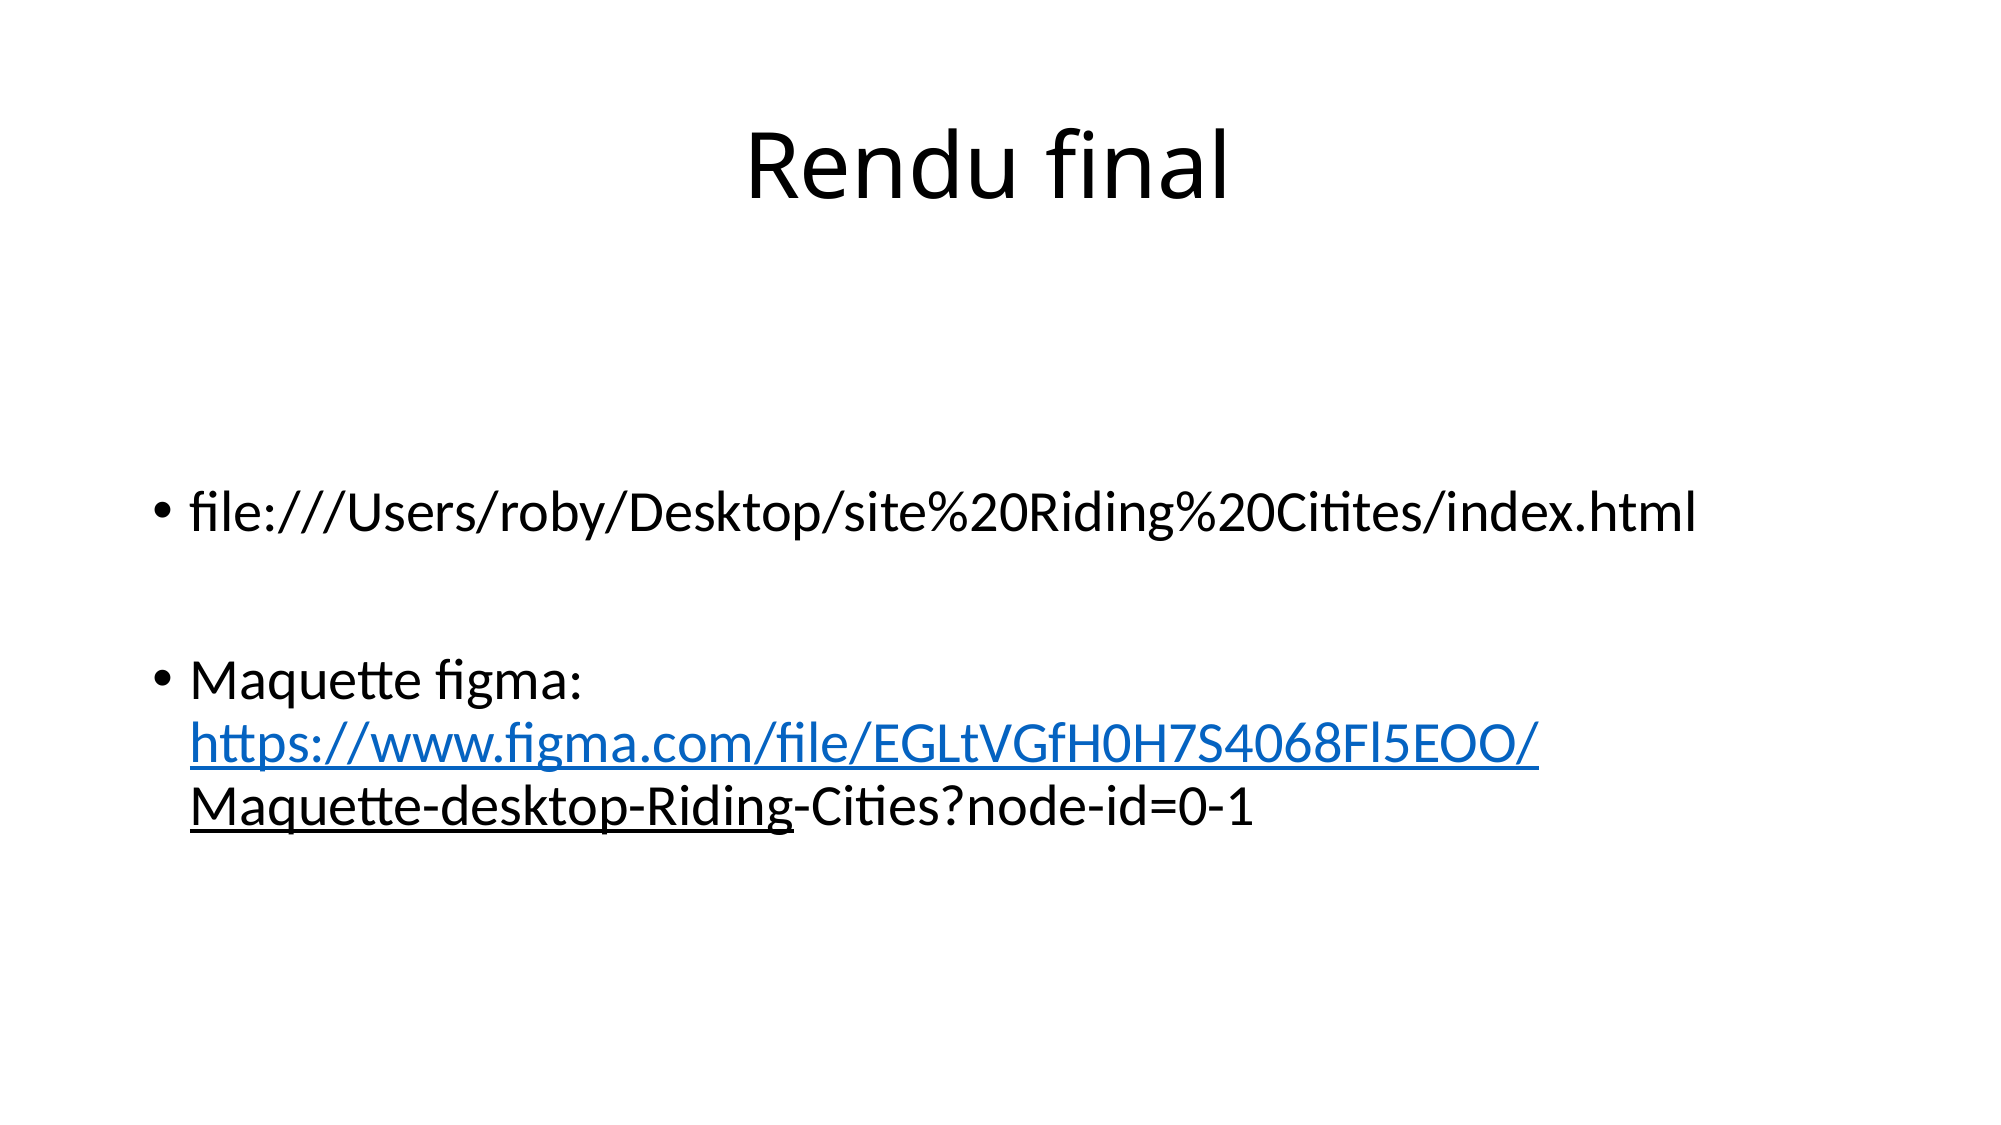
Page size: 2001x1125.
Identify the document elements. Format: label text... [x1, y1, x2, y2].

title Rendu final [137, 59, 1863, 278]
list file:///Users/roby/Desktop/site%20Riding%20Citites/index.html Maquette figma: https://www.figma.com/file/EGLtVGfH0H7S4068Fl5EOO/Maquette-desktop-Riding-Cities?node-id=0-1 [137, 299, 1863, 1014]
